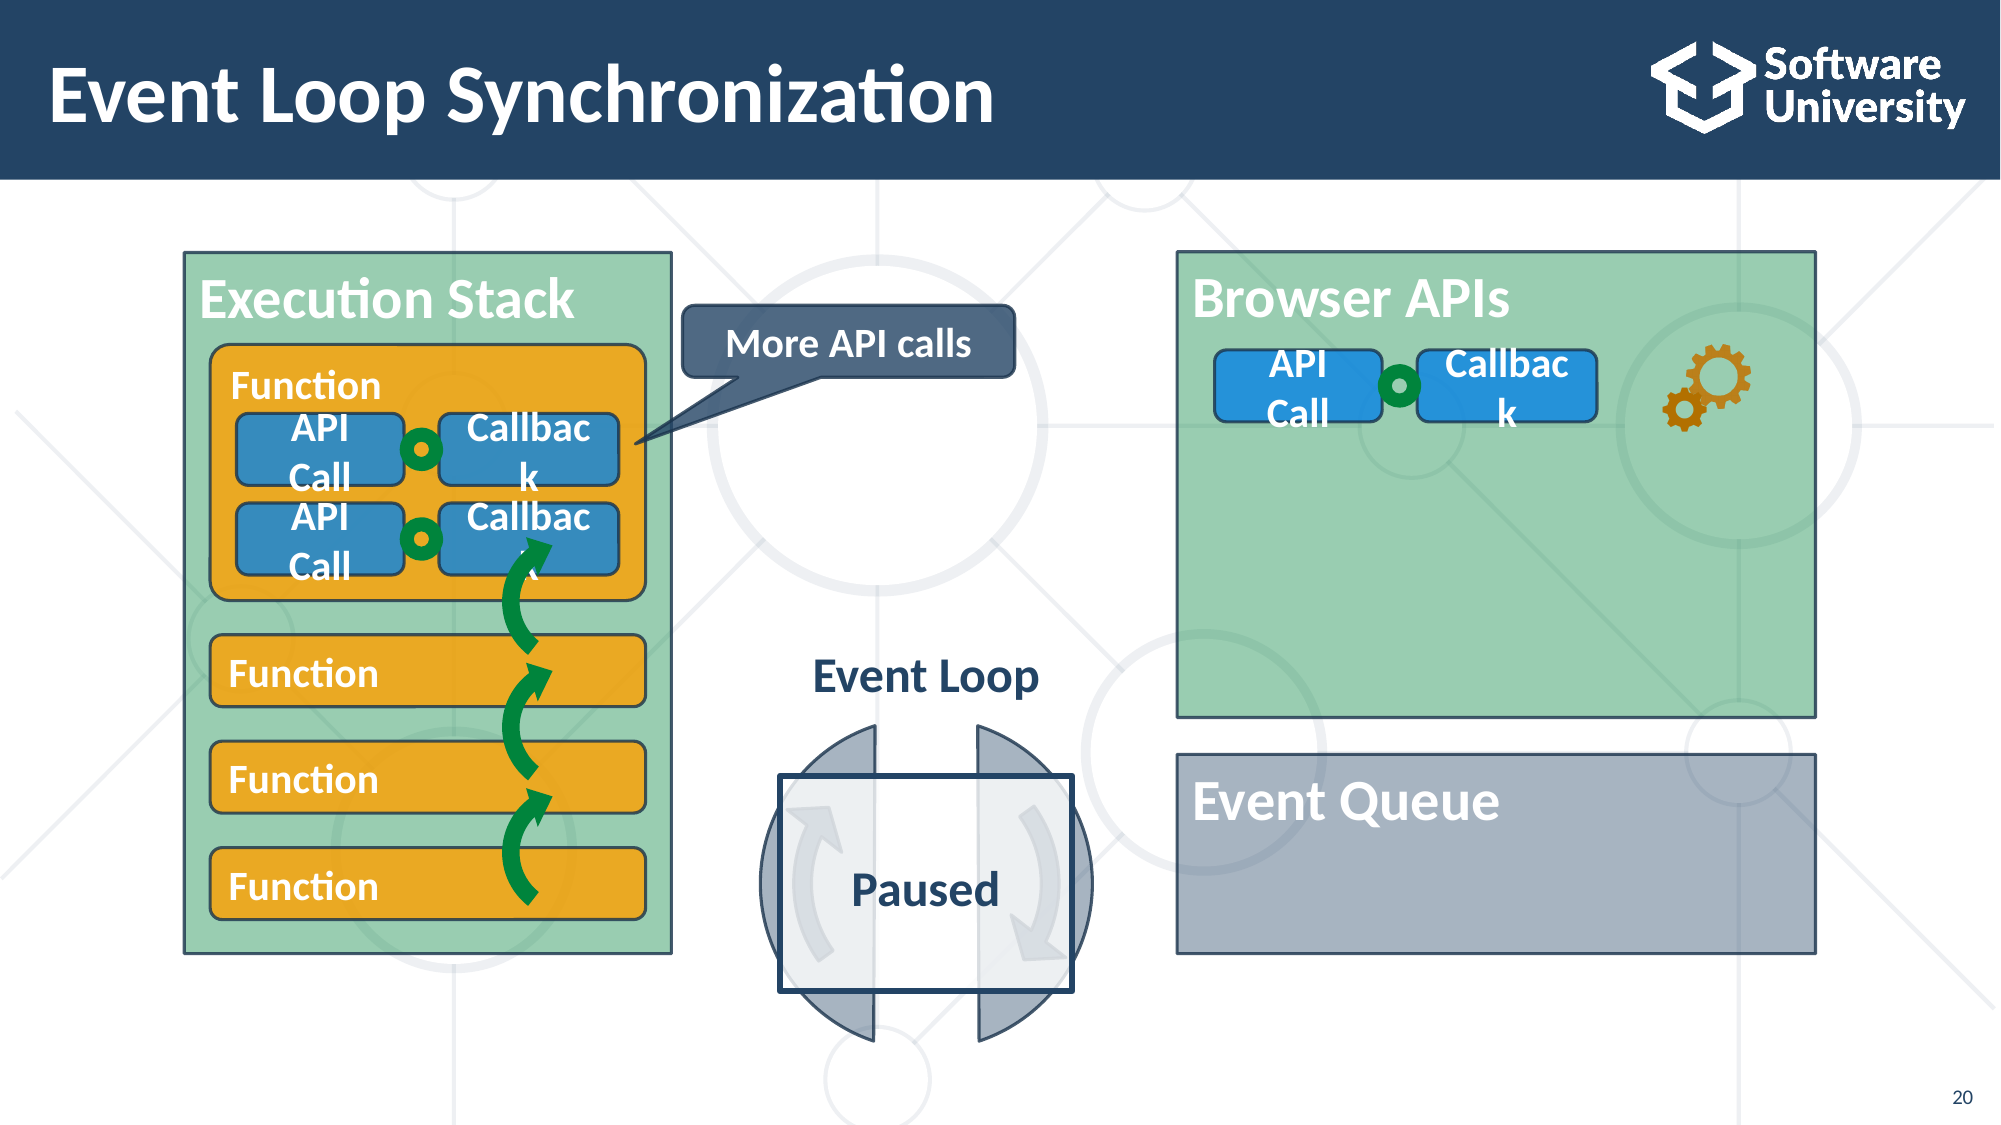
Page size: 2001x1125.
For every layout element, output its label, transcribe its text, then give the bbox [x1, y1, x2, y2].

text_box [235, 412, 620, 486]
text_box Event Loop [788, 618, 1064, 715]
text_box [235, 502, 620, 576]
text_box More API calls [633, 303, 1017, 446]
text_box Function [208, 739, 648, 816]
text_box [1213, 349, 1599, 423]
slide_number 20 [1927, 1067, 1989, 1117]
title Event Loop Synchronization [31, 16, 1625, 162]
text_box Function [208, 632, 648, 709]
text_box Browser APIs [1175, 250, 1818, 720]
picture [1657, 344, 1751, 437]
text_box [499, 660, 555, 783]
text_box Execution Stack [182, 250, 673, 956]
text_box Function [208, 845, 648, 922]
text_box Event Queue [1175, 752, 1818, 956]
text_box [499, 584, 541, 657]
text_box [499, 786, 555, 908]
text_box Function [207, 342, 648, 603]
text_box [760, 717, 1093, 1050]
picture [1651, 41, 1966, 134]
